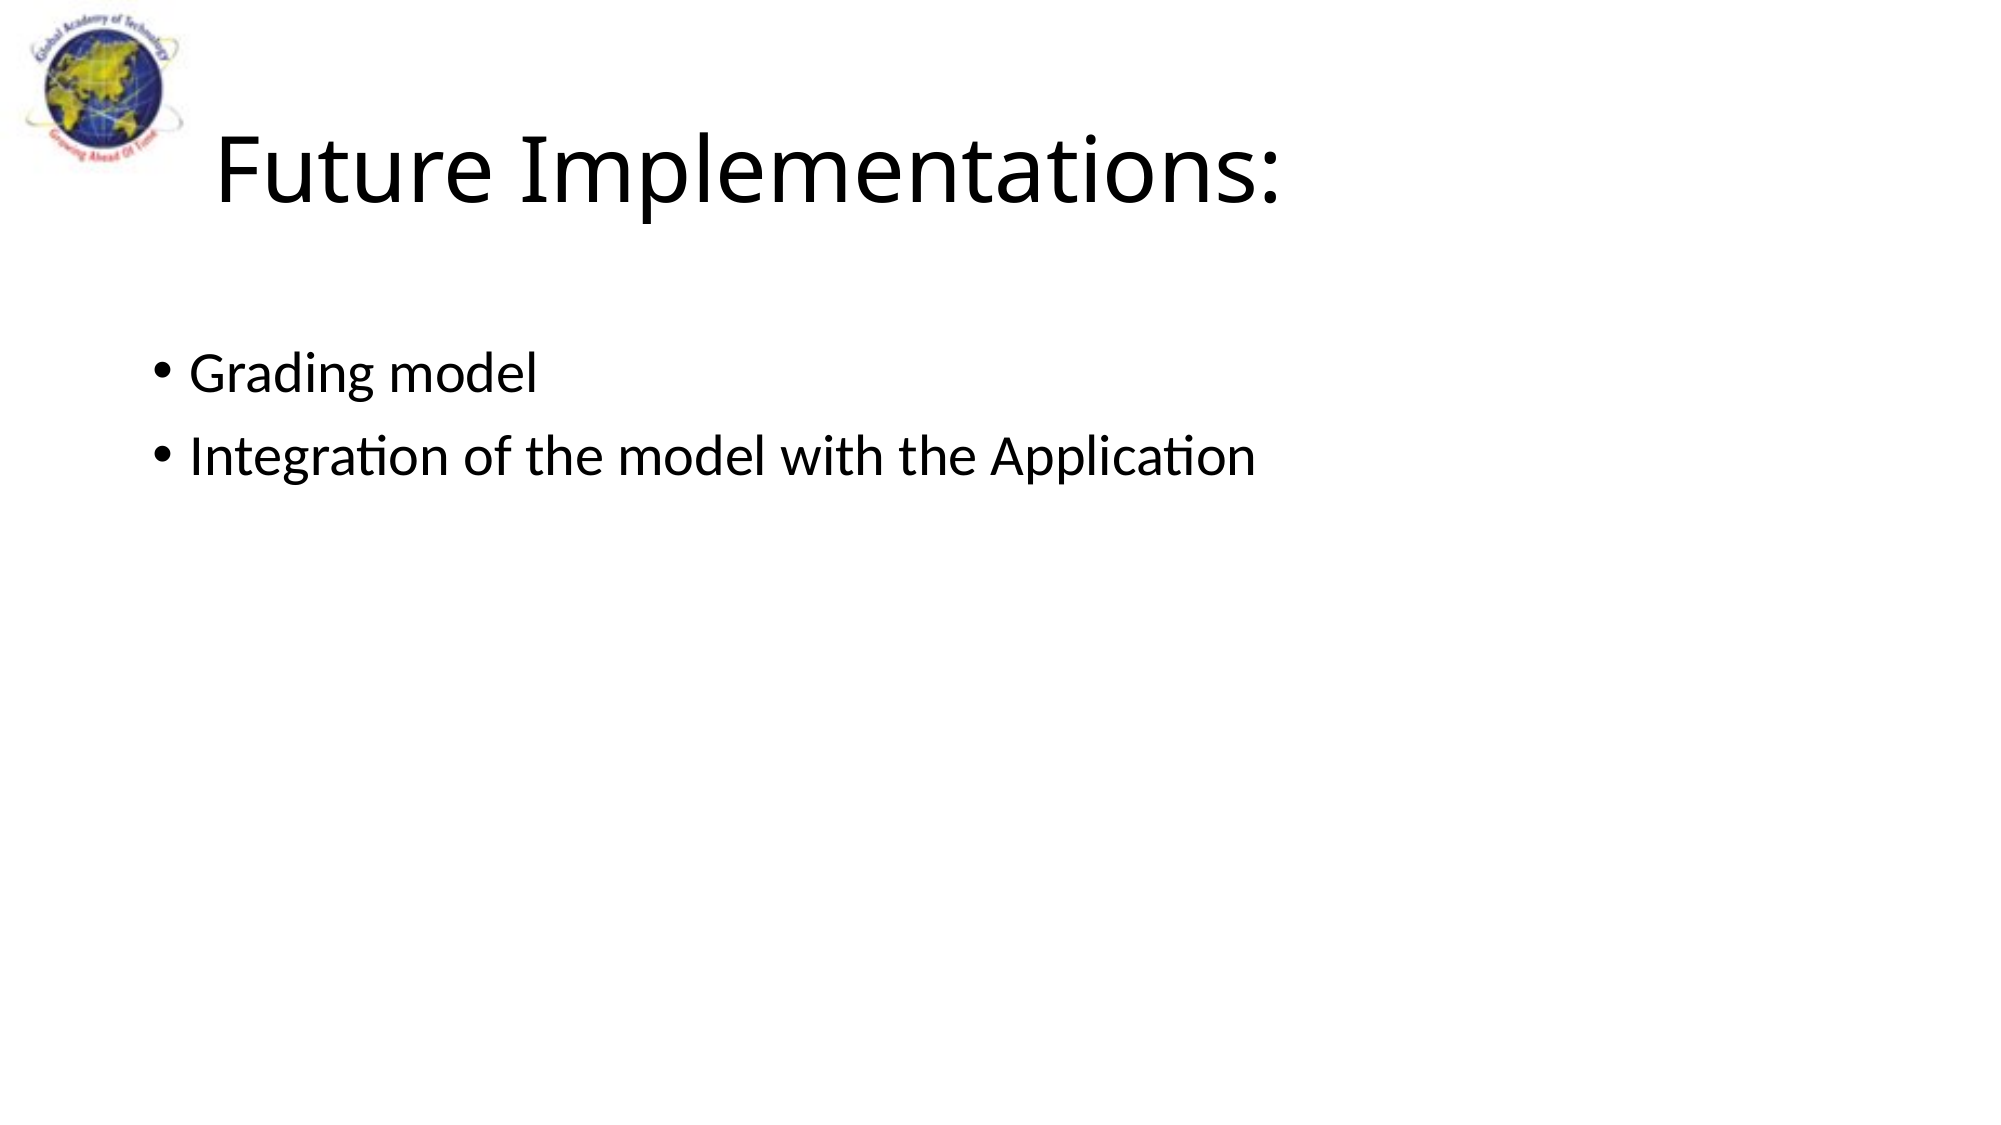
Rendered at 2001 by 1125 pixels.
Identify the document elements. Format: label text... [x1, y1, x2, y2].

list Grading model Integration of the model with the Application [137, 243, 1863, 1051]
title Future Implementations: [199, 63, 1924, 282]
picture [0, 0, 199, 181]
